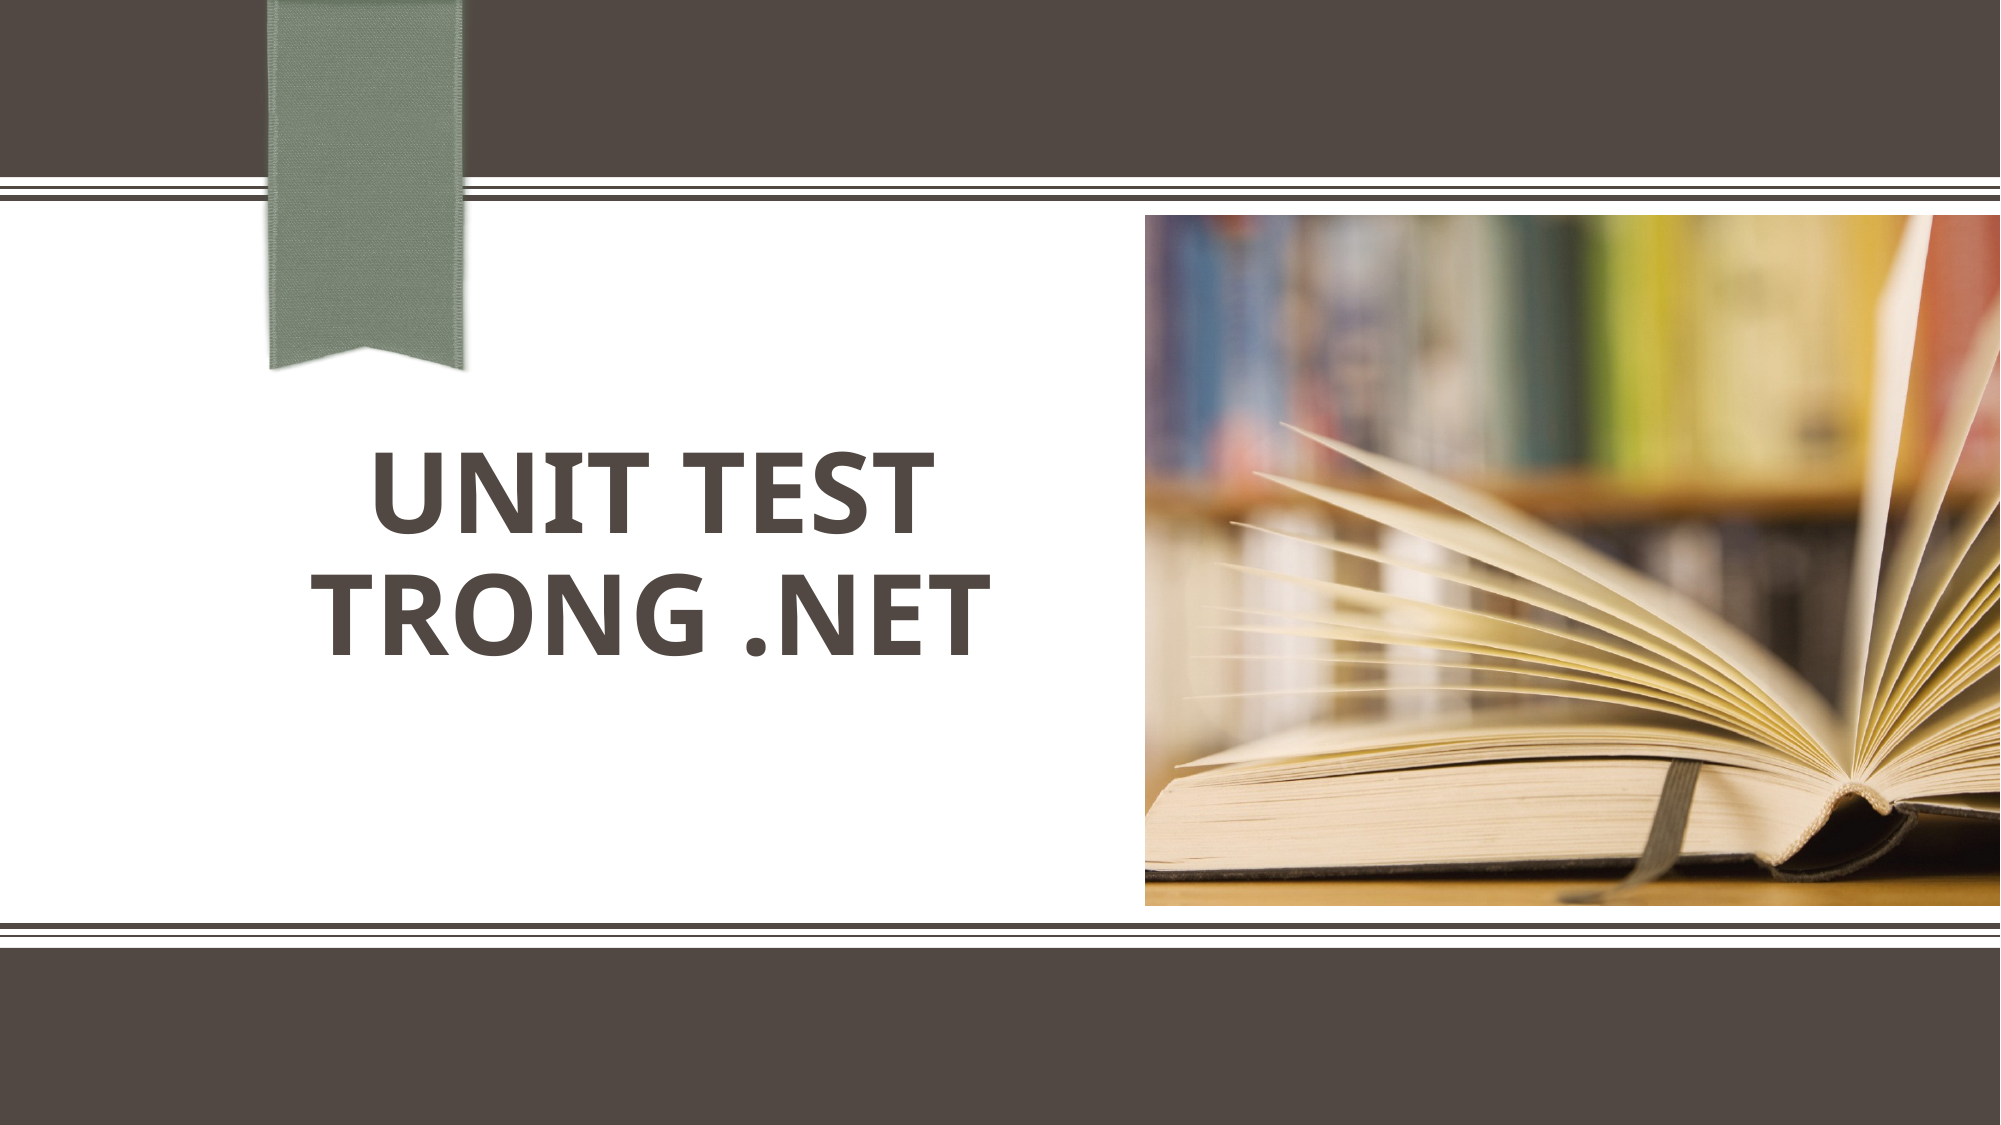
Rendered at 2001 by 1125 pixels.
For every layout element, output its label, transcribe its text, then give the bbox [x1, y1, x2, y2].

title UNIT TEST TRONG .NET [181, 376, 1122, 741]
picture [1145, 214, 2000, 906]
